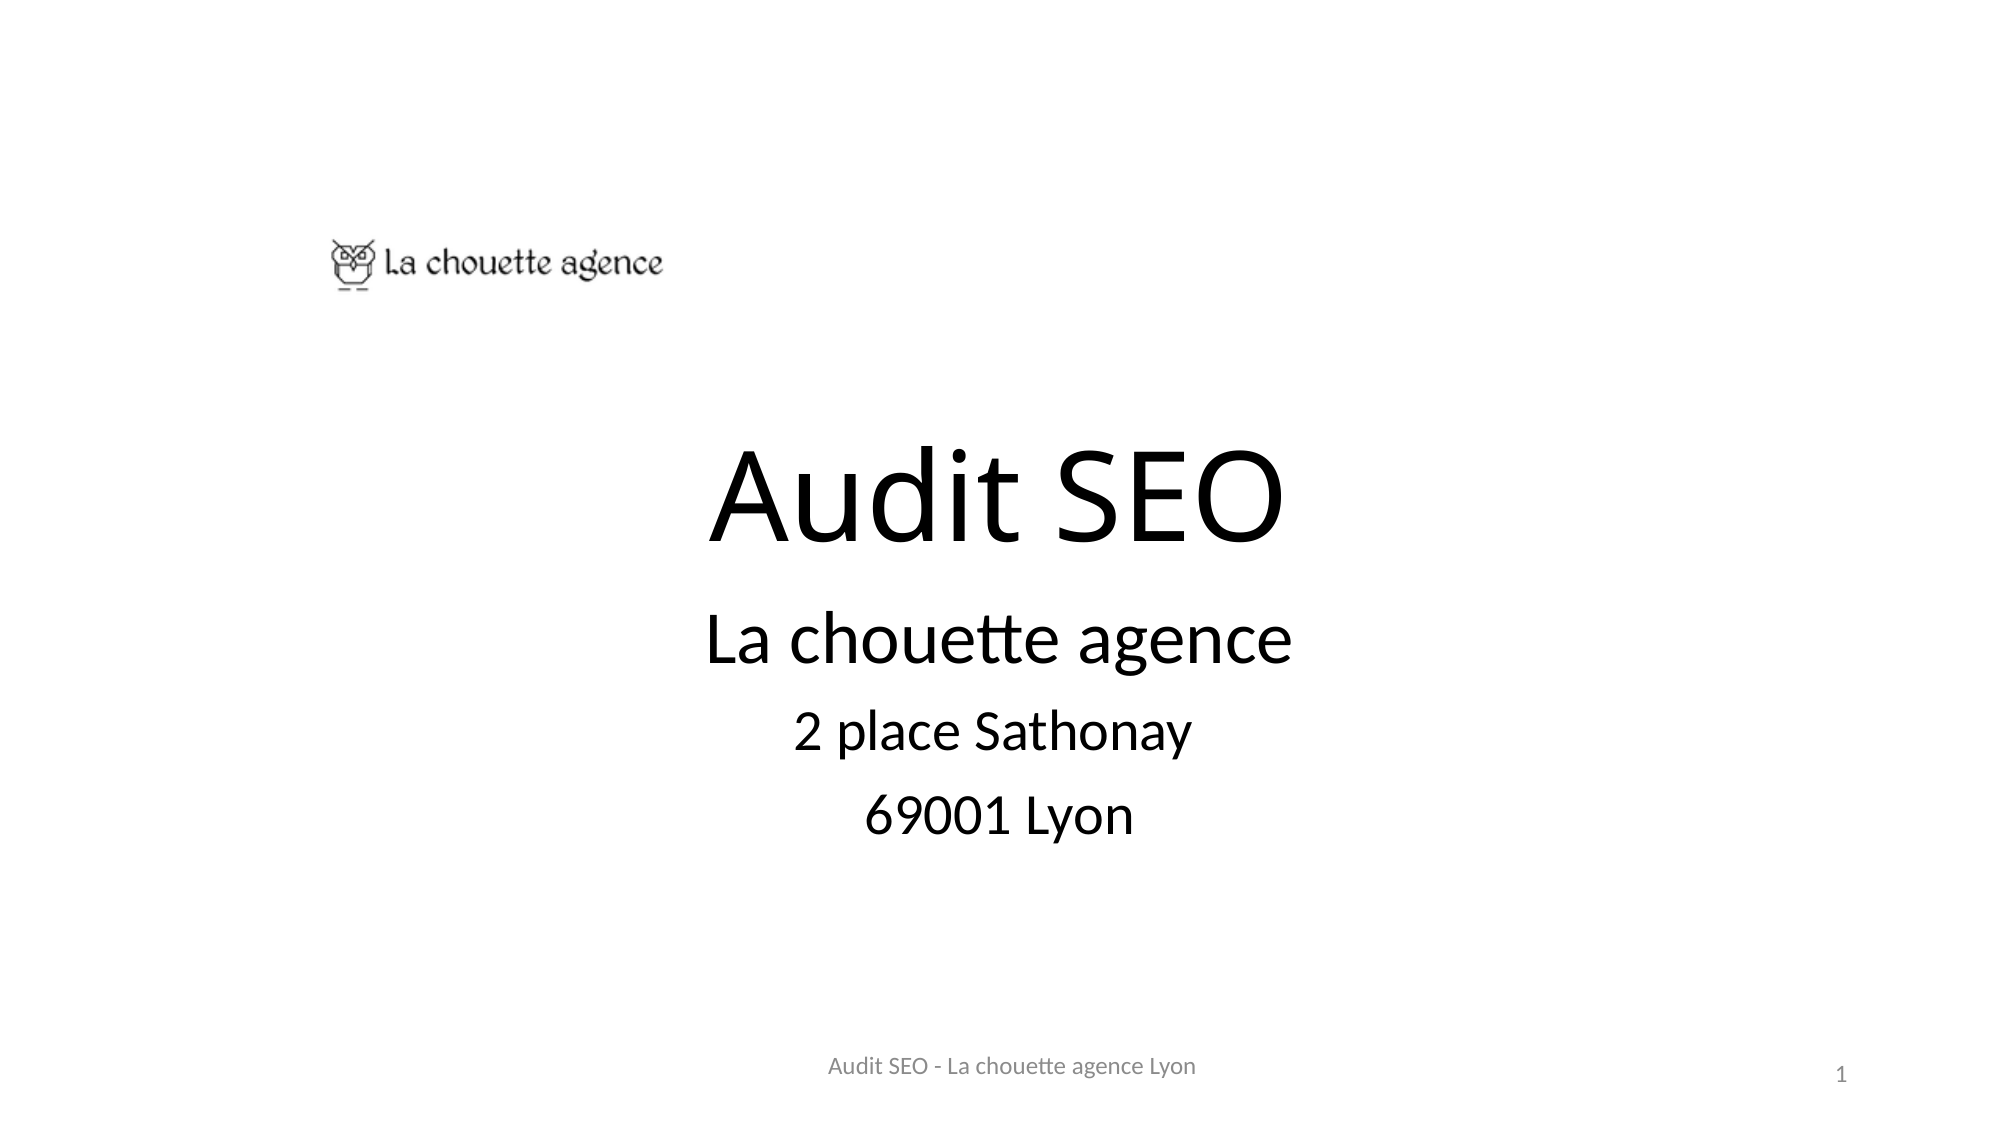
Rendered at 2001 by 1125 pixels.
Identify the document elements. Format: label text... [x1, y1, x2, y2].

picture [293, 211, 704, 317]
subtitle La chouette agence 2 place Sathonay 69001 Lyon [249, 590, 1750, 863]
footer Audit SEO - La chouette agence Lyon [242, 1020, 1783, 1113]
slide_number 1 [1783, 1042, 1863, 1103]
title Audit SEO [249, 184, 1750, 576]
